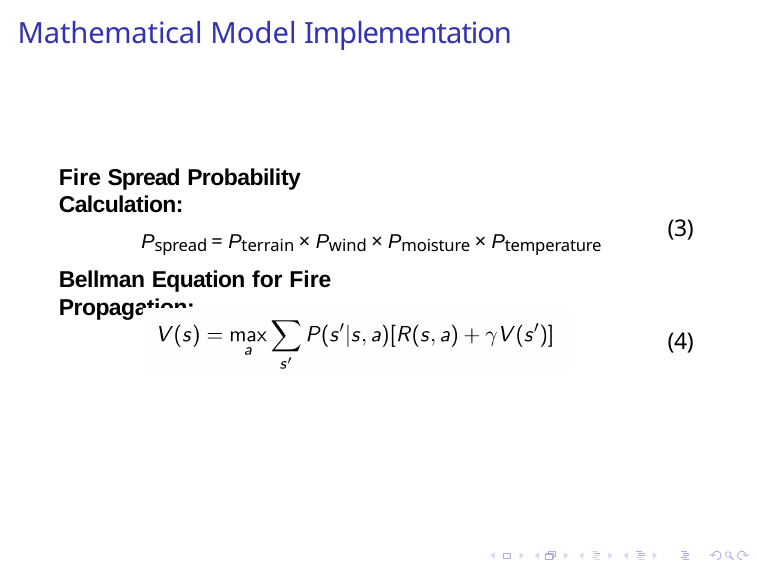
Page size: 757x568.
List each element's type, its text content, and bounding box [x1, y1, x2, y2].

text_box Fire Spread Probability Calculation: [56, 160, 431, 218]
title Mathematical Model Implementation [15, 11, 700, 110]
text_box Bellman Equation for Fire Propagation: [56, 262, 472, 320]
text_box Pspread = Pterrain × Pwind × Pmoisture × Ptemperature [135, 215, 620, 259]
text_box (4) [665, 324, 699, 354]
picture [143, 308, 572, 374]
text_box (3) [665, 211, 699, 242]
